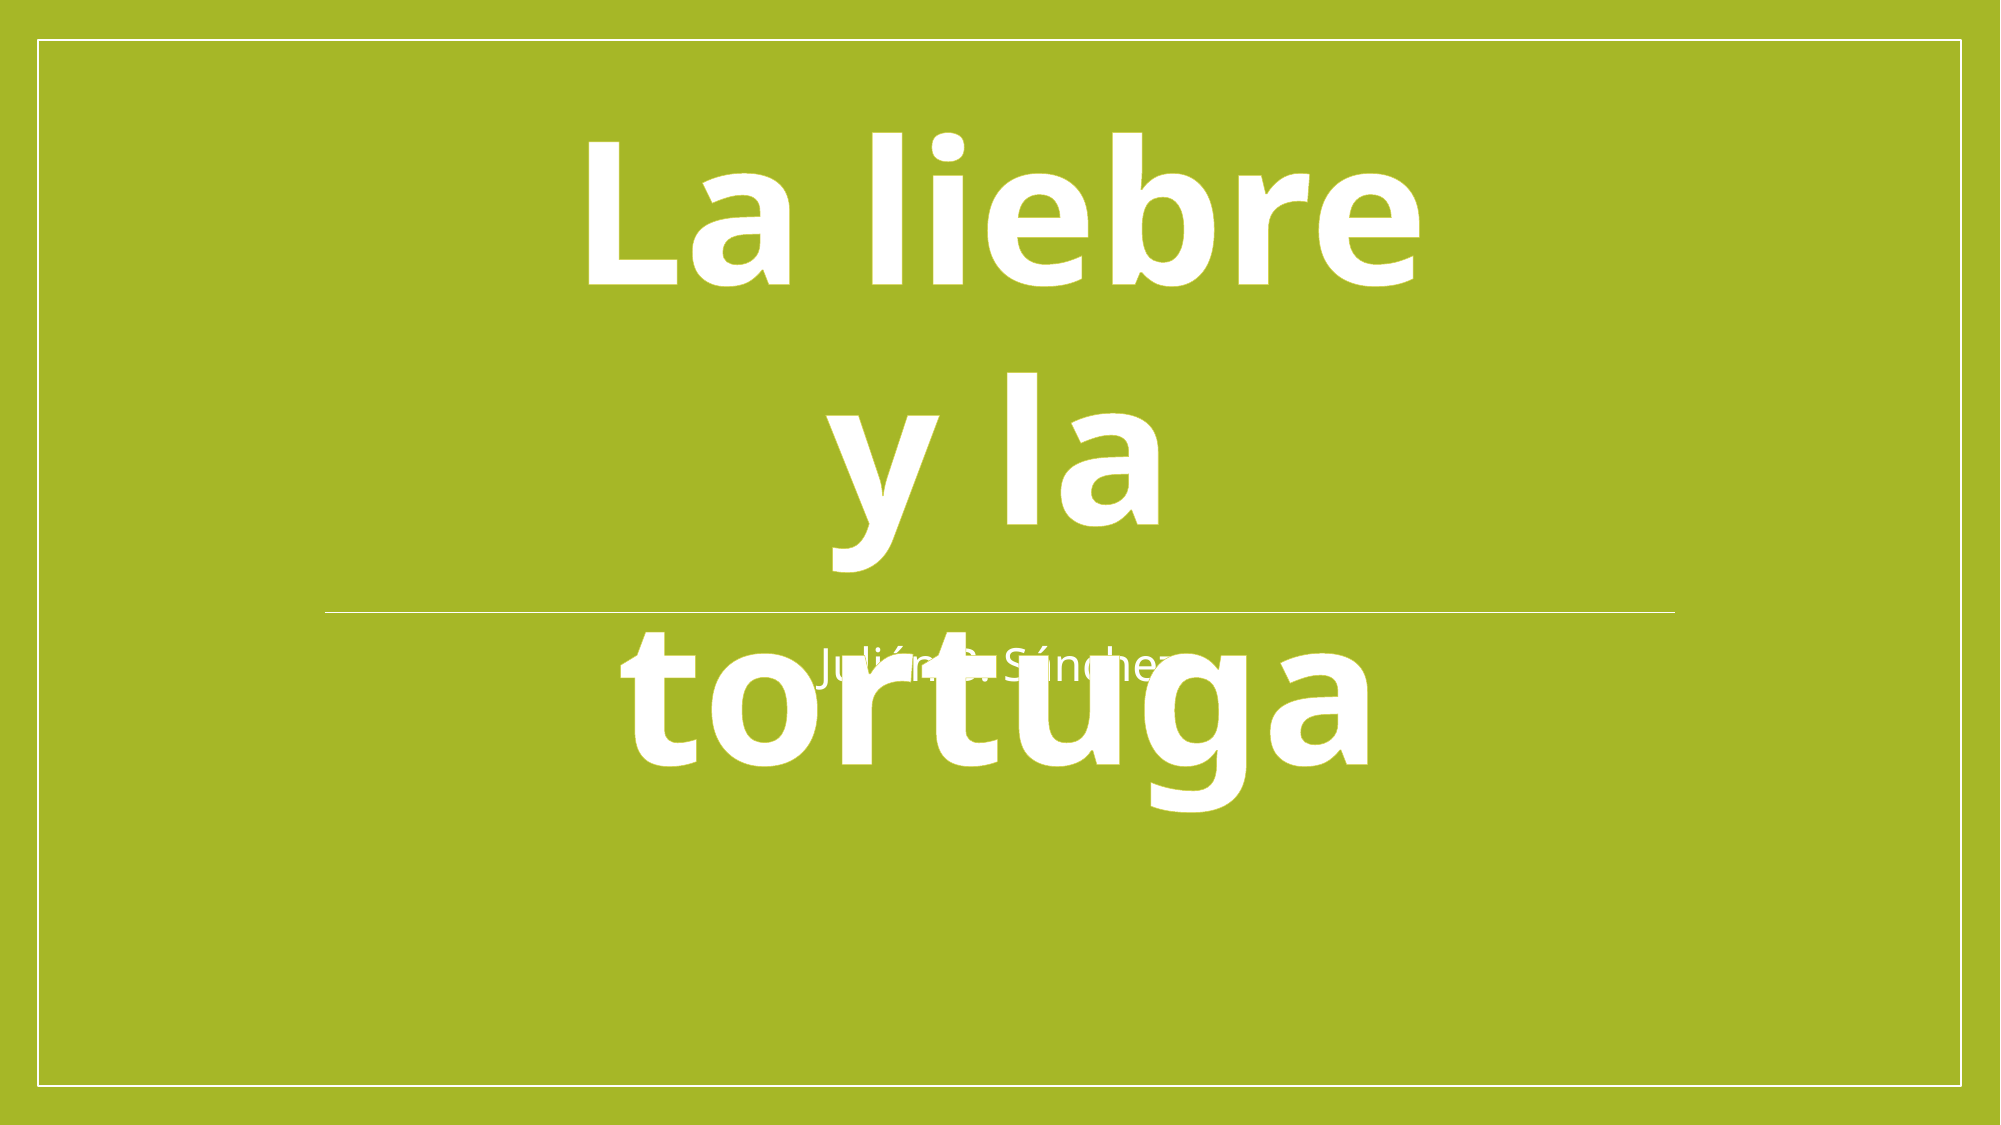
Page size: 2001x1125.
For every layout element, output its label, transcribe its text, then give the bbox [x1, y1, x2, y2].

text_box La liebre y la tortuga [476, 77, 1523, 813]
subtitle Julián B. Sánchez [280, 634, 1719, 863]
